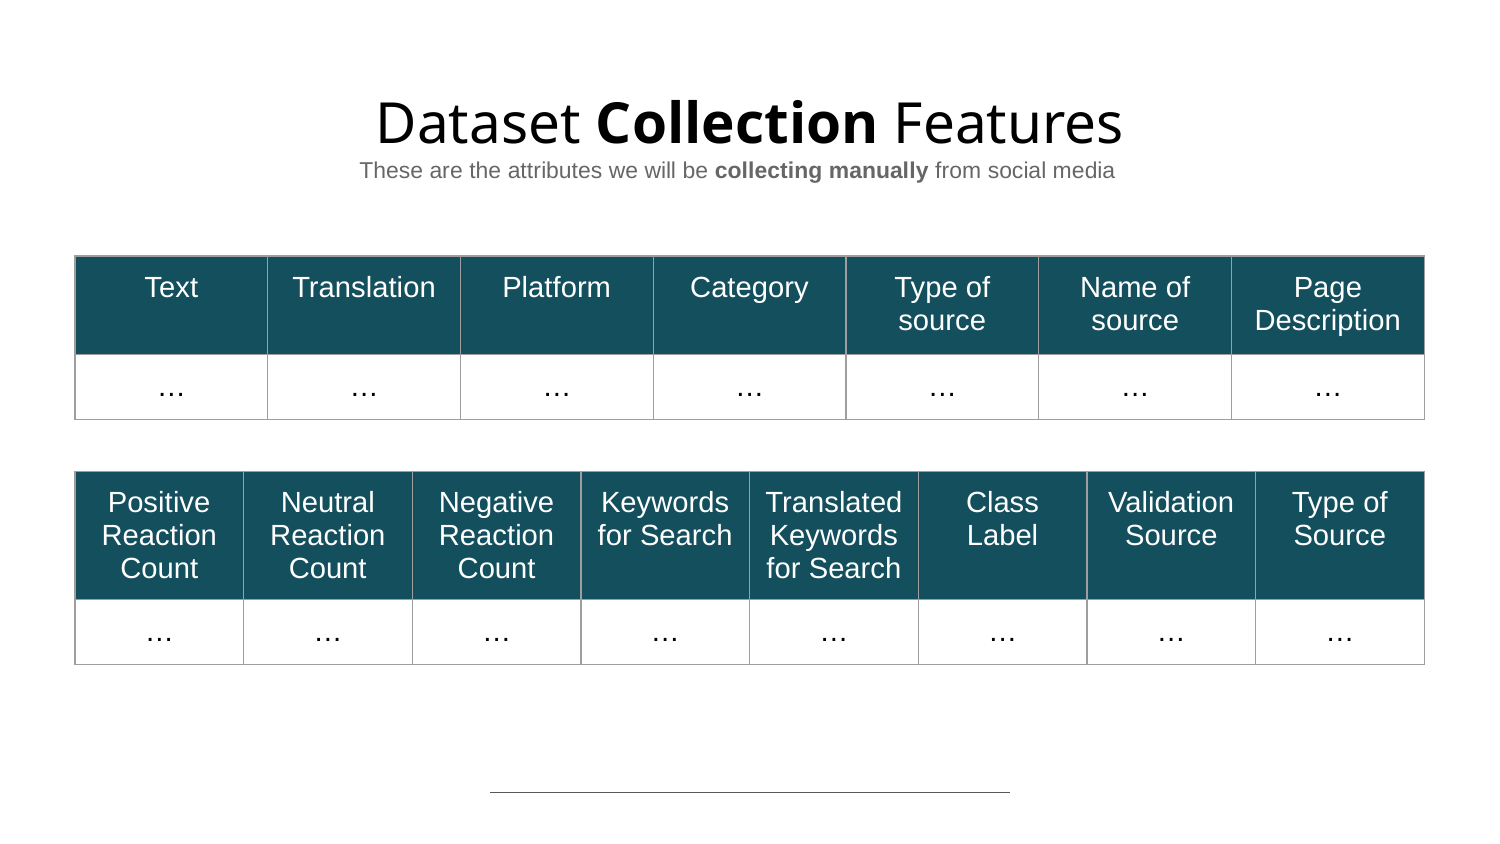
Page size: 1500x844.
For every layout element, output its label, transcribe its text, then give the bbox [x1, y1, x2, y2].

table_cell … [919, 600, 1086, 664]
table_header Negative Reaction Count [413, 472, 580, 599]
table_header Text [76, 257, 267, 354]
table_header Type of Source [1256, 472, 1424, 599]
table_header Name of source [1039, 257, 1231, 354]
table_header Page Description [1232, 257, 1424, 354]
text_box These are the attributes we will be collecting manually from social media [137, 141, 1338, 198]
table_cell … [1232, 355, 1424, 419]
table_cell … [1039, 355, 1231, 419]
table_header Translated Keywords for Search [750, 472, 918, 599]
table_header Neutral Reaction Count [244, 472, 412, 599]
table_cell … [268, 355, 460, 419]
table_cell … [750, 600, 918, 664]
table_header Keywords for Search [582, 472, 749, 599]
table_cell … [76, 600, 243, 664]
table_header Validation Source [1088, 472, 1255, 599]
table_header Translation [268, 257, 460, 354]
table_cell … [76, 355, 267, 419]
table_cell … [1088, 600, 1255, 664]
table_cell … [1256, 600, 1424, 664]
table_header Category [654, 257, 845, 354]
table_header Positive Reaction Count [76, 472, 243, 599]
table_header Type of source [847, 257, 1038, 354]
table_cell … [413, 600, 580, 664]
table_cell … [582, 600, 749, 664]
table_cell … [244, 600, 412, 664]
table_cell … [654, 355, 845, 419]
table_cell … [461, 355, 653, 419]
table_cell … [847, 355, 1038, 419]
table_header Platform [461, 257, 653, 354]
table_header Class Label [919, 472, 1086, 599]
title Dataset Collection Features [51, 71, 1449, 166]
